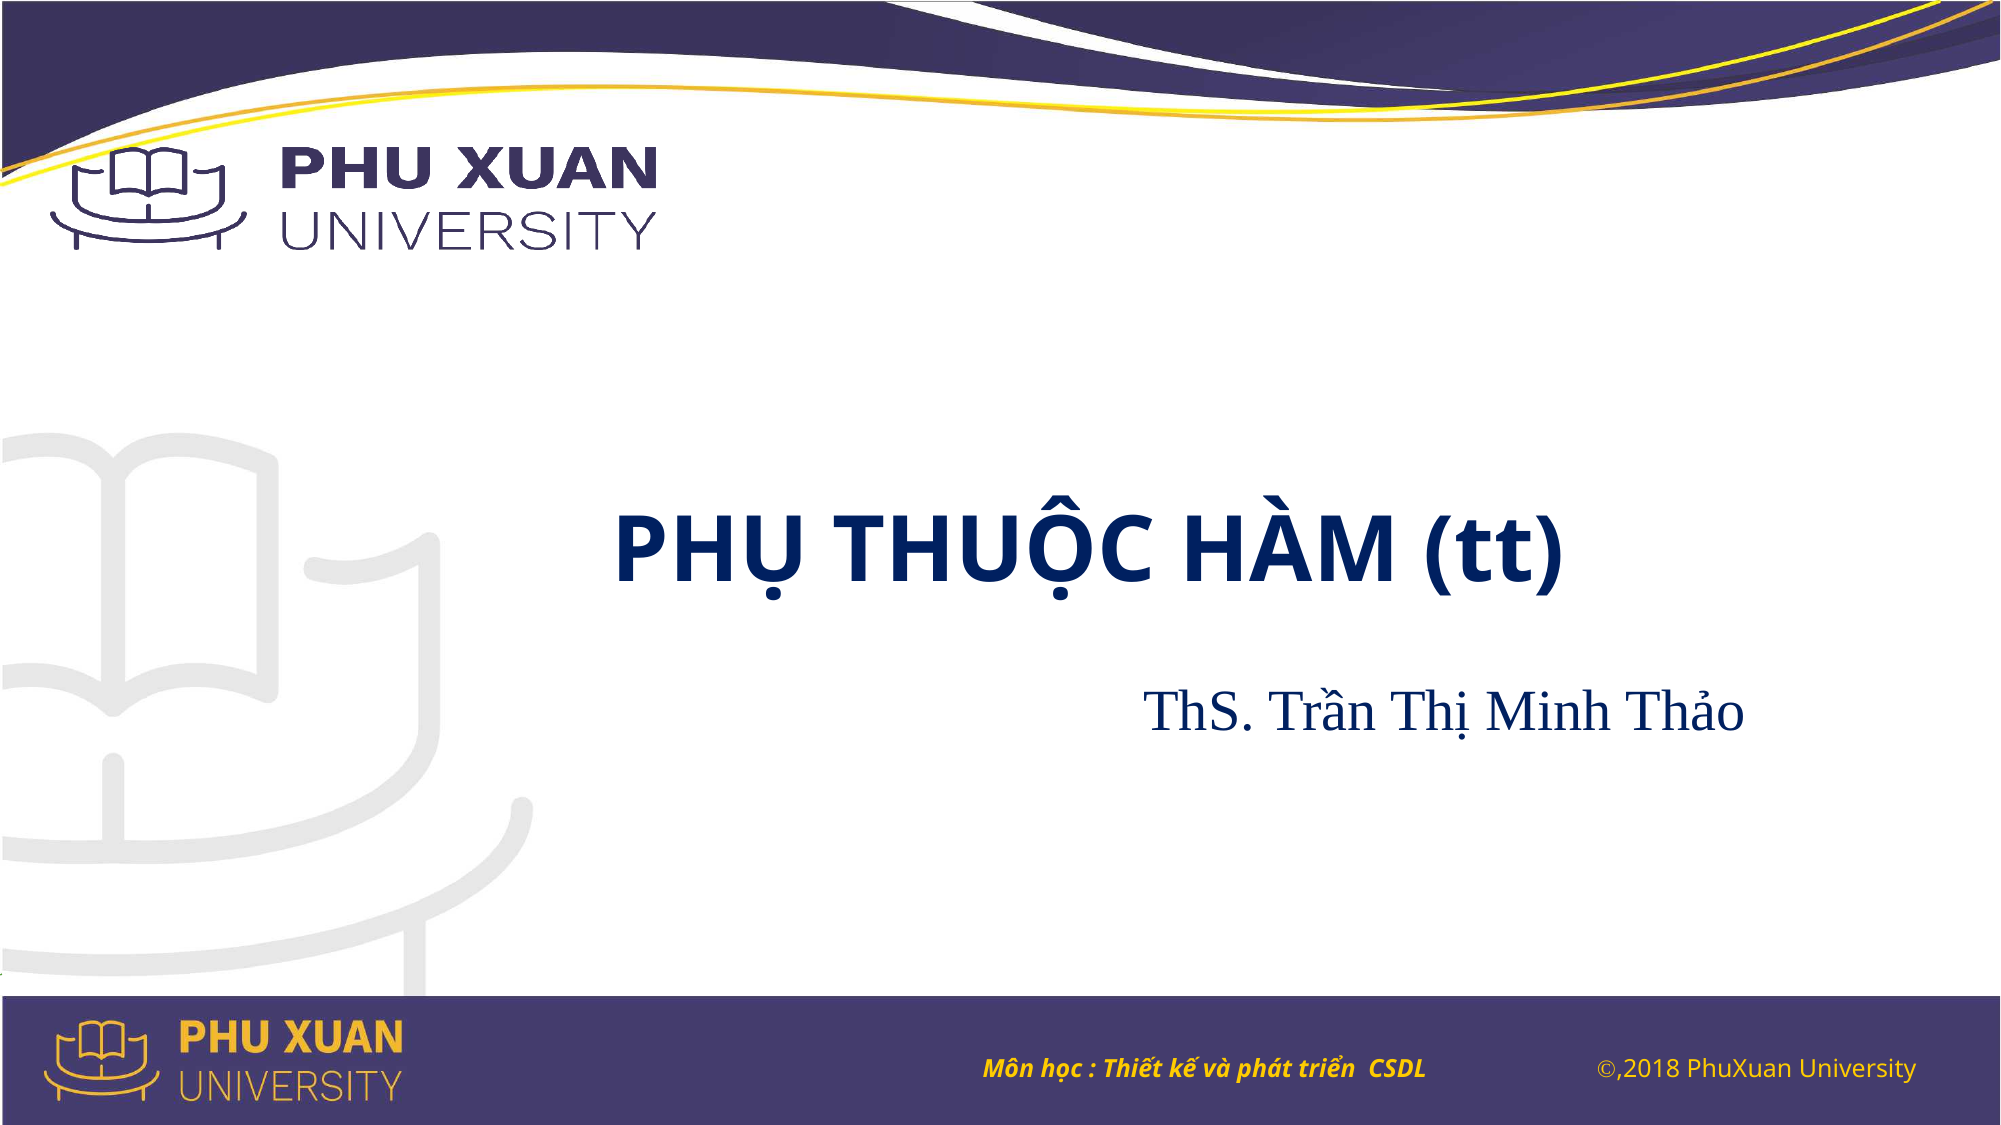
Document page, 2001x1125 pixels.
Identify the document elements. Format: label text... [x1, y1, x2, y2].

picture [0, 0, 2001, 1125]
title PHỤ THUỘC HÀM (tt) [243, 299, 1961, 600]
text_box ThS. Trần Thị Minh Thảo [1033, 664, 1761, 750]
